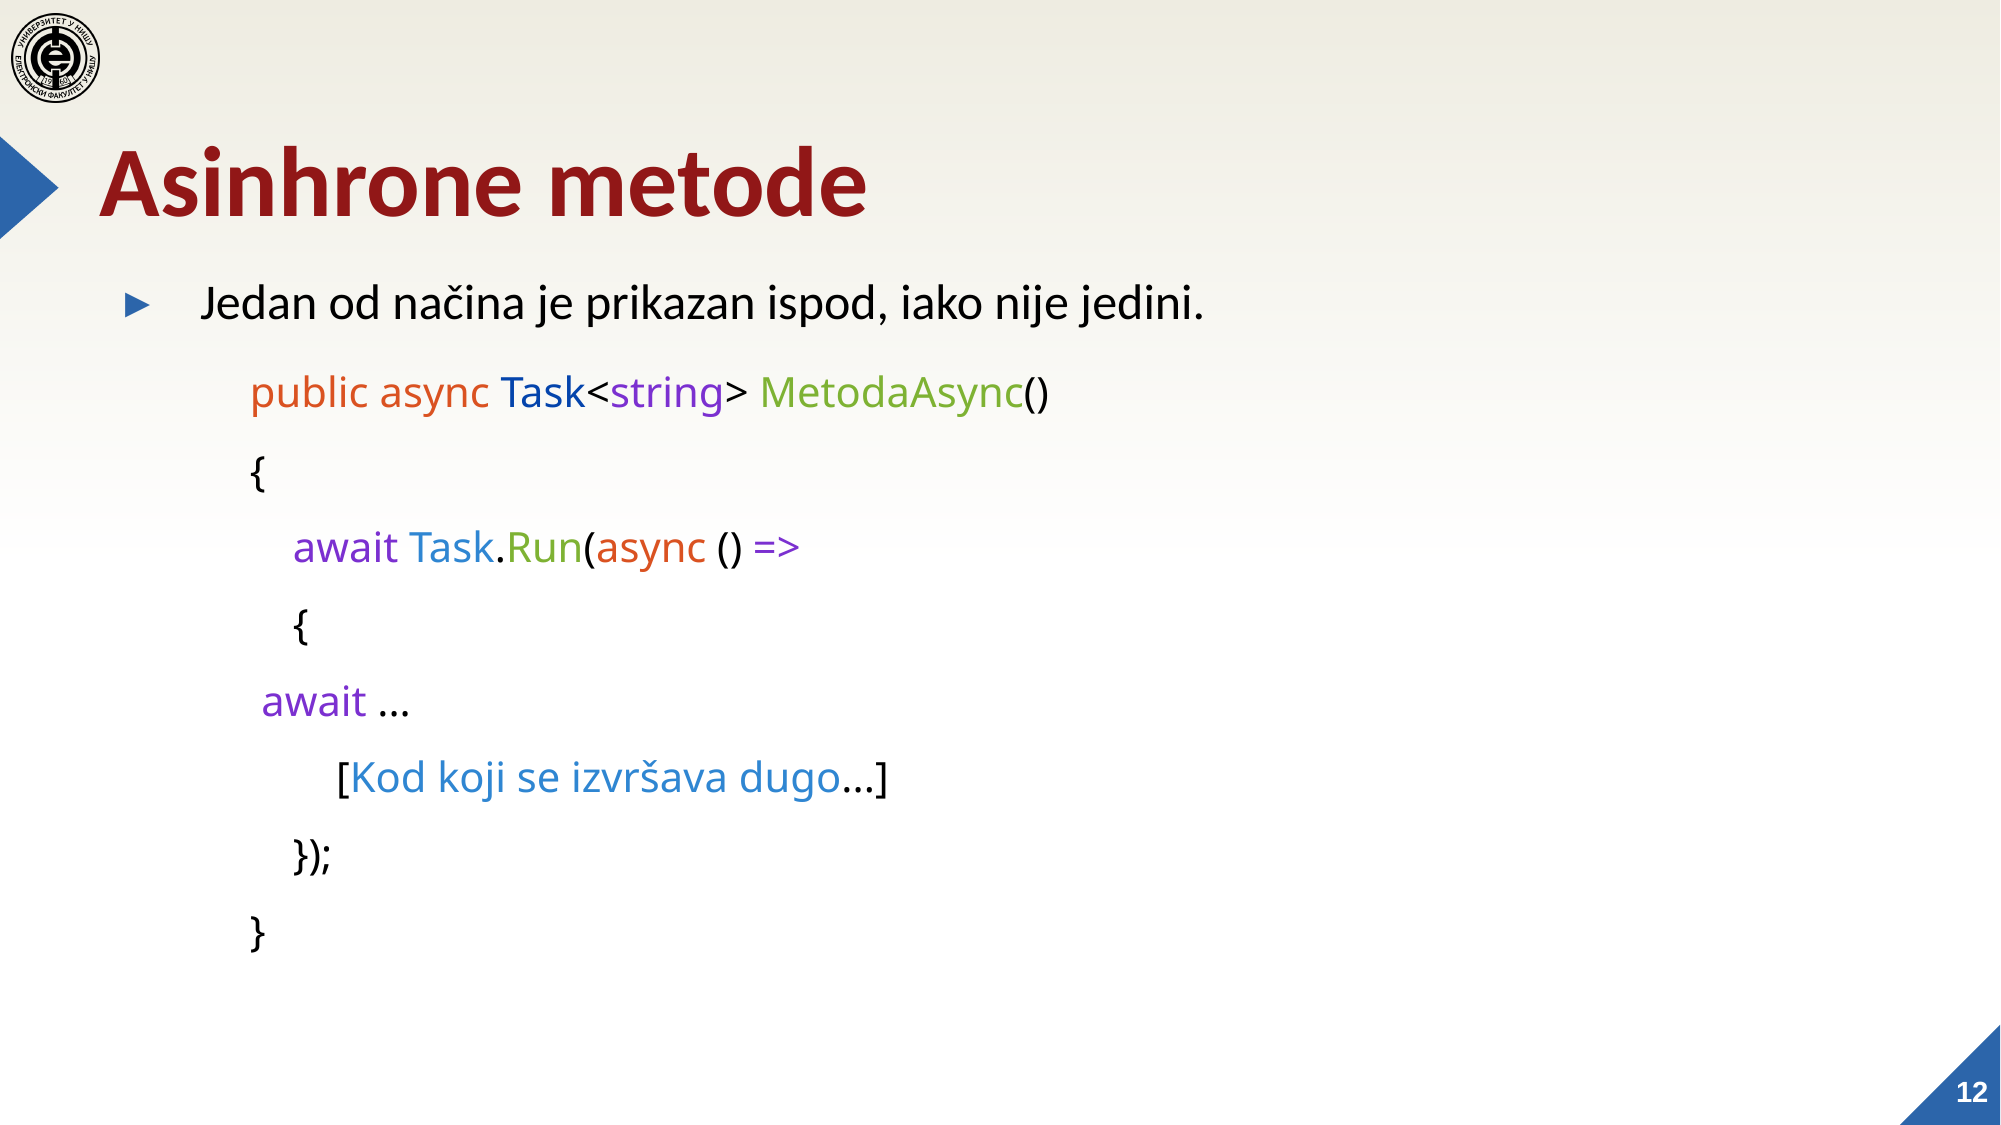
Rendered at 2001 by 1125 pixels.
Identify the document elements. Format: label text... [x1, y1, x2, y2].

list Jedan od načina je prikazan ispod, iako nije jedini. public async Task<string> MetodaAsync() { await Task.Run(async () => { await ... [Kod koji se izvršava dugo...] }); } [99, 263, 1827, 1071]
slide_number 12 [1946, 1070, 1989, 1109]
picture [11, 13, 100, 103]
title Asinhrone metode [99, 109, 1827, 263]
